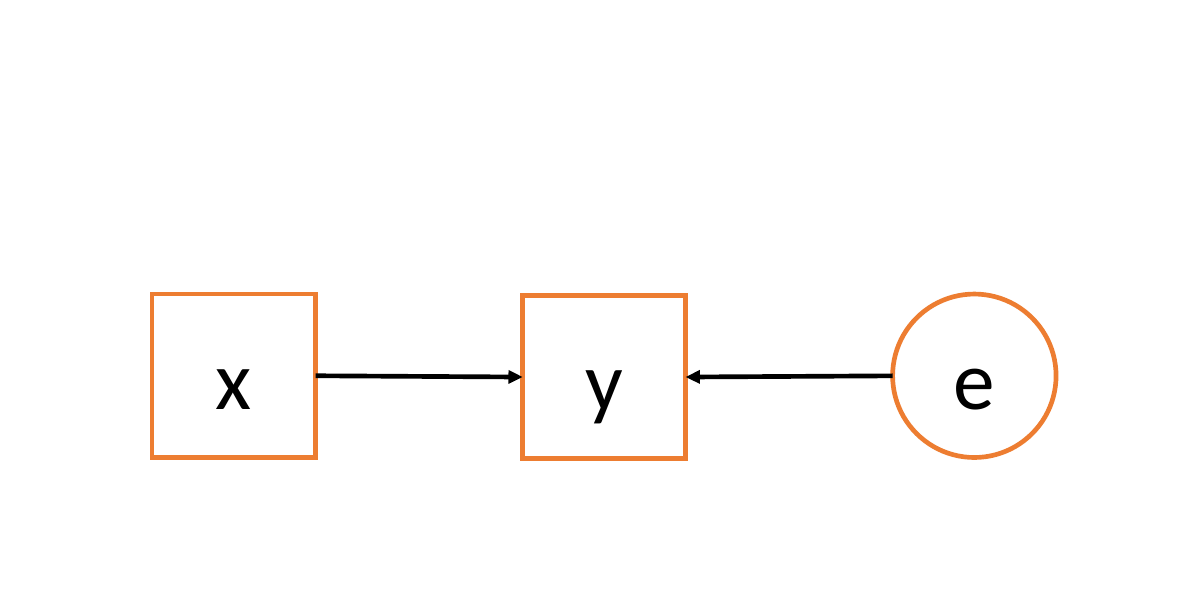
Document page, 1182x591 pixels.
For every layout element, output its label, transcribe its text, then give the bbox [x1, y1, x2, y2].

text_box e [891, 293, 1058, 459]
text_box x [151, 293, 317, 458]
text_box y [521, 294, 687, 460]
